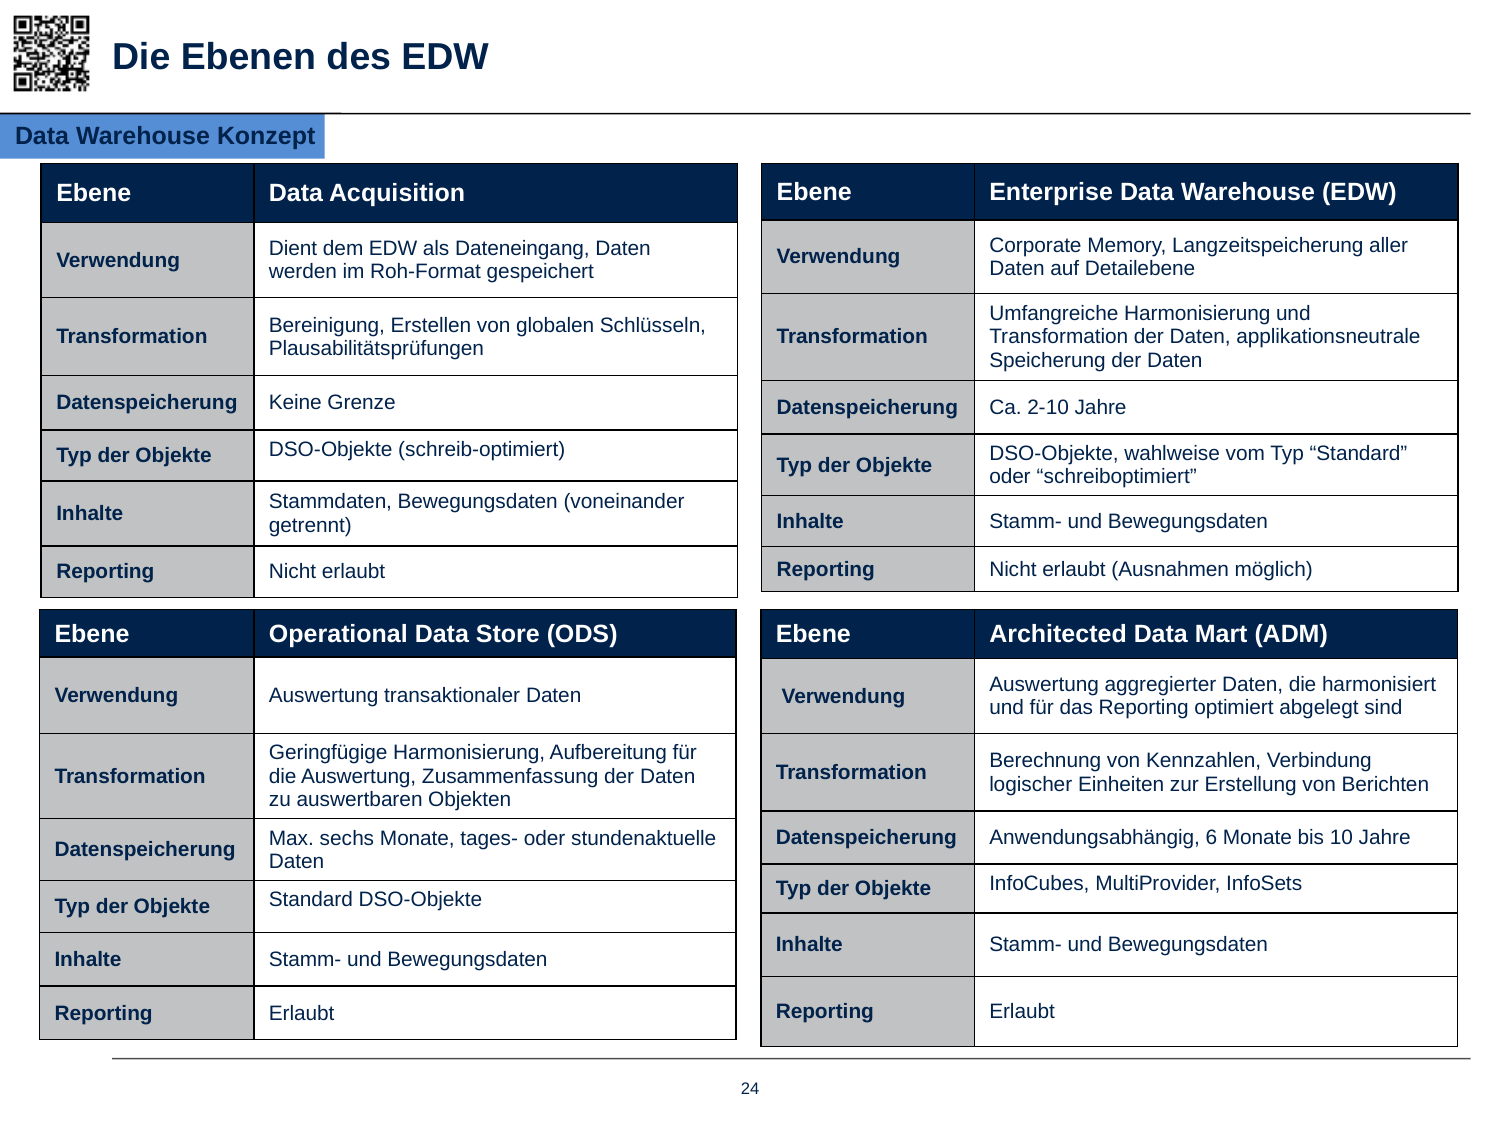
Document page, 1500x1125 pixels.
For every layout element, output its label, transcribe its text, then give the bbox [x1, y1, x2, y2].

table_cell Nicht erlaubt [255, 547, 737, 597]
table_cell Verwendung [40, 658, 253, 733]
table_cell Inhalte [42, 482, 253, 545]
table_cell Transformation [42, 298, 253, 375]
table_cell Verwendung [762, 659, 974, 733]
table_cell DSO-Objekte, wahlweise vom Typ “Standard” oder “schreiboptimiert” [975, 435, 1457, 495]
table_cell Stamm- und Bewegungsdaten [975, 496, 1457, 546]
table_cell Erlaubt [975, 977, 1457, 1046]
table_cell Typ der Objekte [762, 435, 974, 495]
table_cell Umfangreiche Harmonisierung und Transformation der Daten, applikationsneutrale Speicherung der Daten [975, 294, 1457, 380]
table_cell Verwendung [42, 223, 253, 297]
table_cell Auswertung transaktionaler Daten [255, 658, 735, 733]
table_cell Stamm- und Bewegungsdaten [255, 933, 735, 985]
table_cell Dient dem EDW als Dateneingang, Daten werden im Roh-Format gespeichert [255, 223, 737, 297]
table_header Enterprise Data Warehouse (EDW) [975, 164, 1457, 219]
text_box Data Warehouse Konzept [0, 113, 325, 159]
table_cell Anwendungsabhängig, 6 Monate bis 10 Jahre [975, 812, 1457, 863]
table_cell Inhalte [762, 914, 974, 976]
table_cell Ca. 2-10 Jahre [975, 381, 1457, 433]
table_header Architected Data Mart (ADM) [975, 610, 1457, 658]
table_cell Datenspeicherung [42, 376, 253, 429]
table_cell Datenspeicherung [762, 812, 974, 863]
table_cell Typ der Objekte [40, 881, 253, 932]
table_cell Typ der Objekte [762, 865, 974, 912]
table_cell Corporate Memory, Langzeitspeicherung aller Daten auf Detailebene [975, 221, 1457, 293]
table_header Ebene [762, 164, 974, 219]
table_cell Bereinigung, Erstellen von globalen Schlüsseln, Plausabilitätsprüfungen [255, 298, 737, 375]
table_cell Transformation [762, 294, 974, 380]
table_header Ebene [42, 164, 253, 222]
table_cell Max. sechs Monate, tages- oder stundenaktuelle Daten [255, 819, 735, 880]
table_cell Standard DSO-Objekte [255, 881, 735, 932]
table_cell Datenspeicherung [40, 819, 253, 880]
table_cell Nicht erlaubt (Ausnahmen möglich) [975, 547, 1457, 591]
table_cell Transformation [40, 734, 253, 818]
table_cell Berechnung von Kennzahlen, Verbindung logischer Einheiten zur Erstellung von Berichten [975, 734, 1457, 810]
table_cell InfoCubes, MultiProvider, InfoSets [975, 865, 1457, 912]
table_cell Inhalte [762, 496, 974, 546]
table_cell Auswertung aggregierter Daten, die harmonisiert und für das Reporting optimiert abgelegt sind [975, 659, 1457, 733]
table_header Ebene [40, 610, 253, 656]
table_cell Geringfügige Harmonisierung, Aufbereitung für die Auswertung, Zusammenfassung der Daten zu auswertbaren Objekten [255, 734, 735, 818]
table_header Ebene [762, 610, 974, 658]
table_cell DSO-Objekte (schreib-optimiert) [255, 431, 737, 480]
table_cell Reporting [42, 547, 253, 597]
table_cell Datenspeicherung [762, 381, 974, 433]
table_cell Inhalte [40, 933, 253, 985]
table_cell Stamm- und Bewegungsdaten [975, 914, 1457, 976]
title Die Ebenen des EDW [97, 7, 1270, 102]
table_cell Stammdaten, Bewegungsdaten (voneinander getrennt) [255, 482, 737, 545]
table_header Operational Data Store (ODS) [255, 610, 735, 656]
picture [3, 5, 99, 101]
table_cell Reporting [40, 987, 253, 1039]
table_cell Keine Grenze [255, 376, 737, 429]
table_cell Reporting [762, 547, 974, 591]
table_cell Typ der Objekte [42, 431, 253, 480]
table_header Data Acquisition [255, 164, 737, 222]
table_cell Erlaubt [255, 987, 735, 1039]
table_cell Transformation [762, 734, 974, 810]
table_cell Verwendung [762, 221, 974, 293]
table_cell Reporting [762, 977, 974, 1046]
